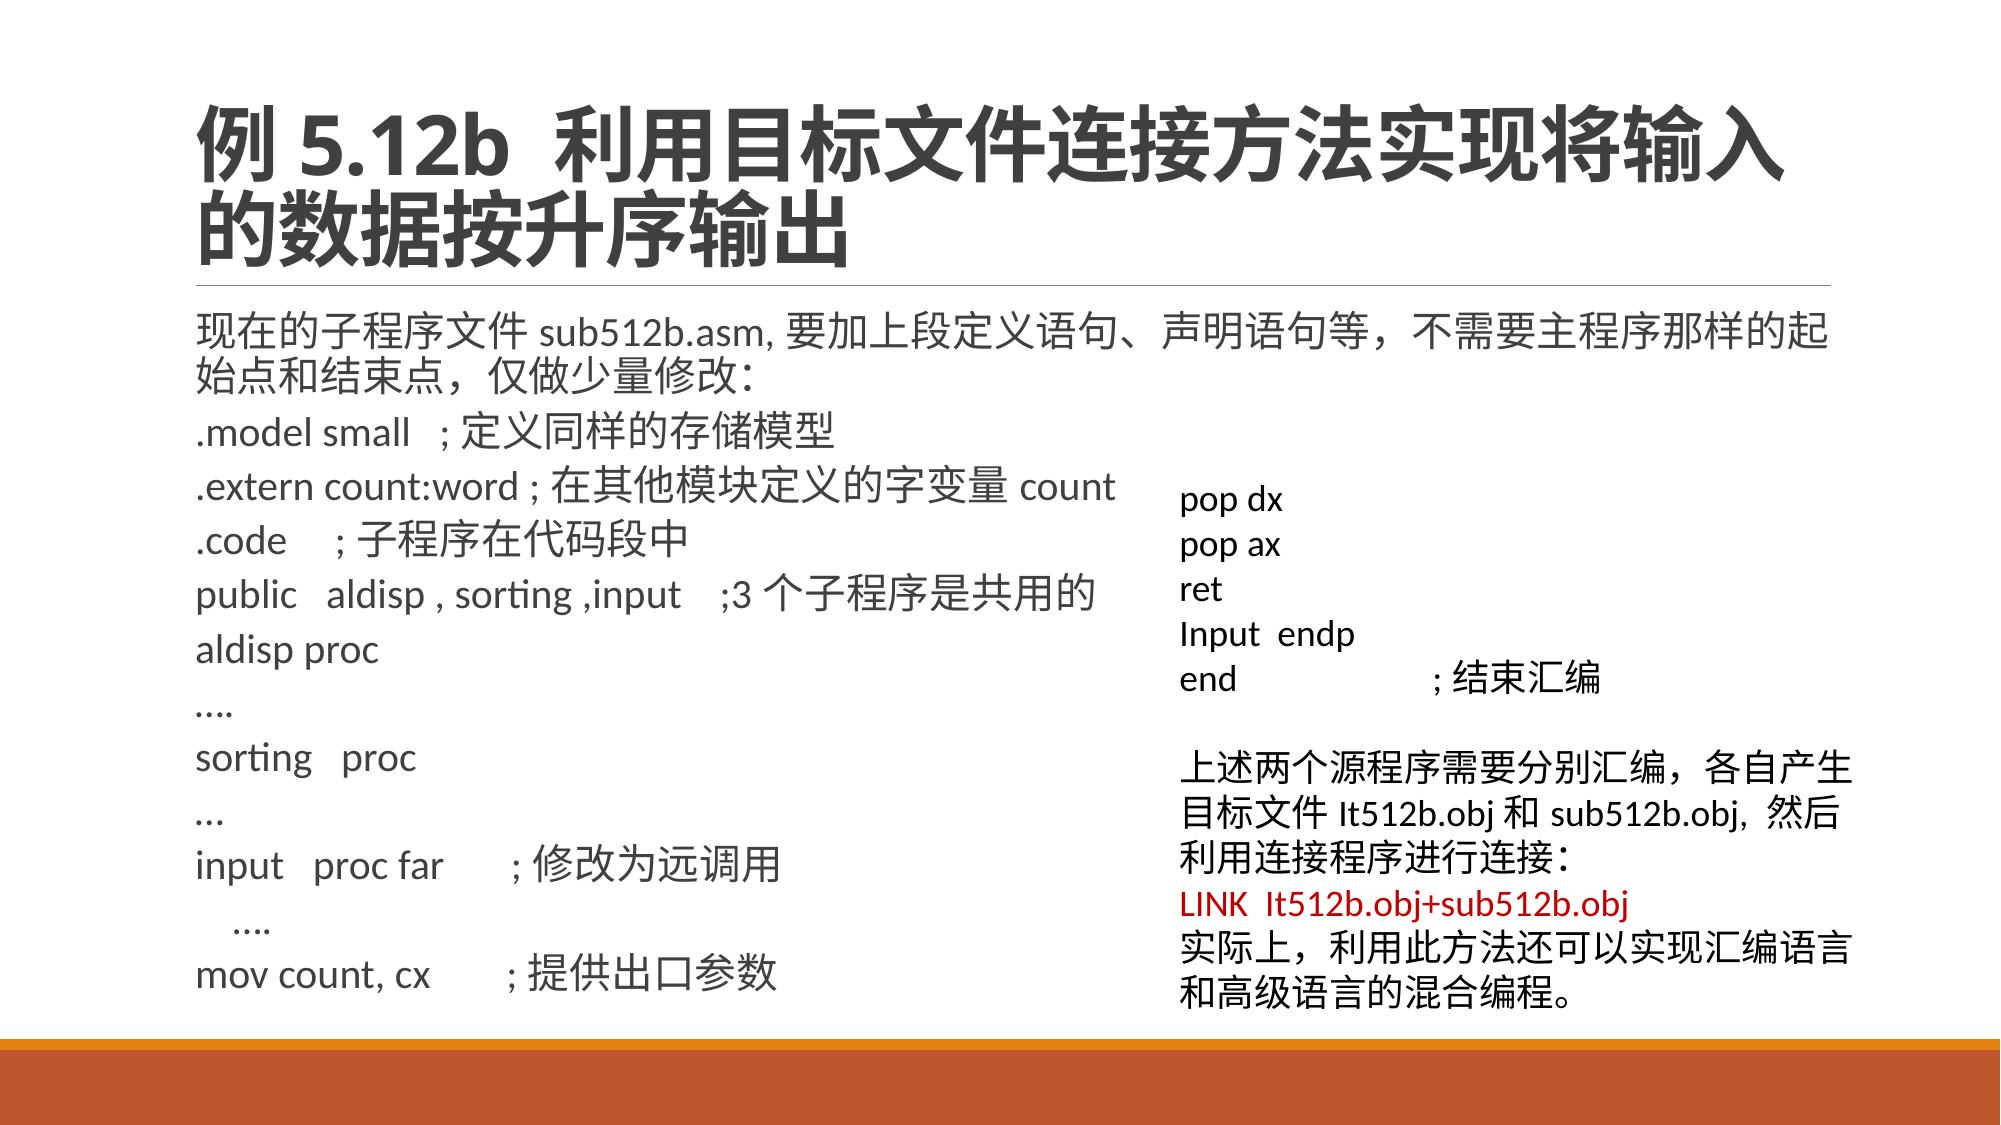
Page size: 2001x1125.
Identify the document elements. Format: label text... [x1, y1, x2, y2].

list 现在的子程序文件sub512b.asm,要加上段定义语句、声明语句等，不需要主程序那样的起始点和结束点，仅做少量修改： .model small ;定义同样的存储模型 .extern count:word ;在其他模块定义的字变量count .code ;子程序在代码段中 public aldisp , sorting ,input ;3个子程序是共用的 aldisp proc …. sorting proc … input proc far ;修改为远调用 …. mov count, cx ;提供出口参数 [179, 302, 1830, 1079]
title 例5.12b 利用目标文件连接方法实现将输入的数据按升序输出 [180, 47, 1830, 285]
text_box pop dx pop ax ret Input endp end ;结束汇编 上述两个源程序需要分别汇编，各自产生目标文件It512b.obj和sub512b.obj, 然后利用连接程序进行连接： LINK It512b.obj+sub512b.obj 实际上，利用此方法还可以实现汇编语言和高级语言的混合编程。 [1164, 467, 1880, 1022]
